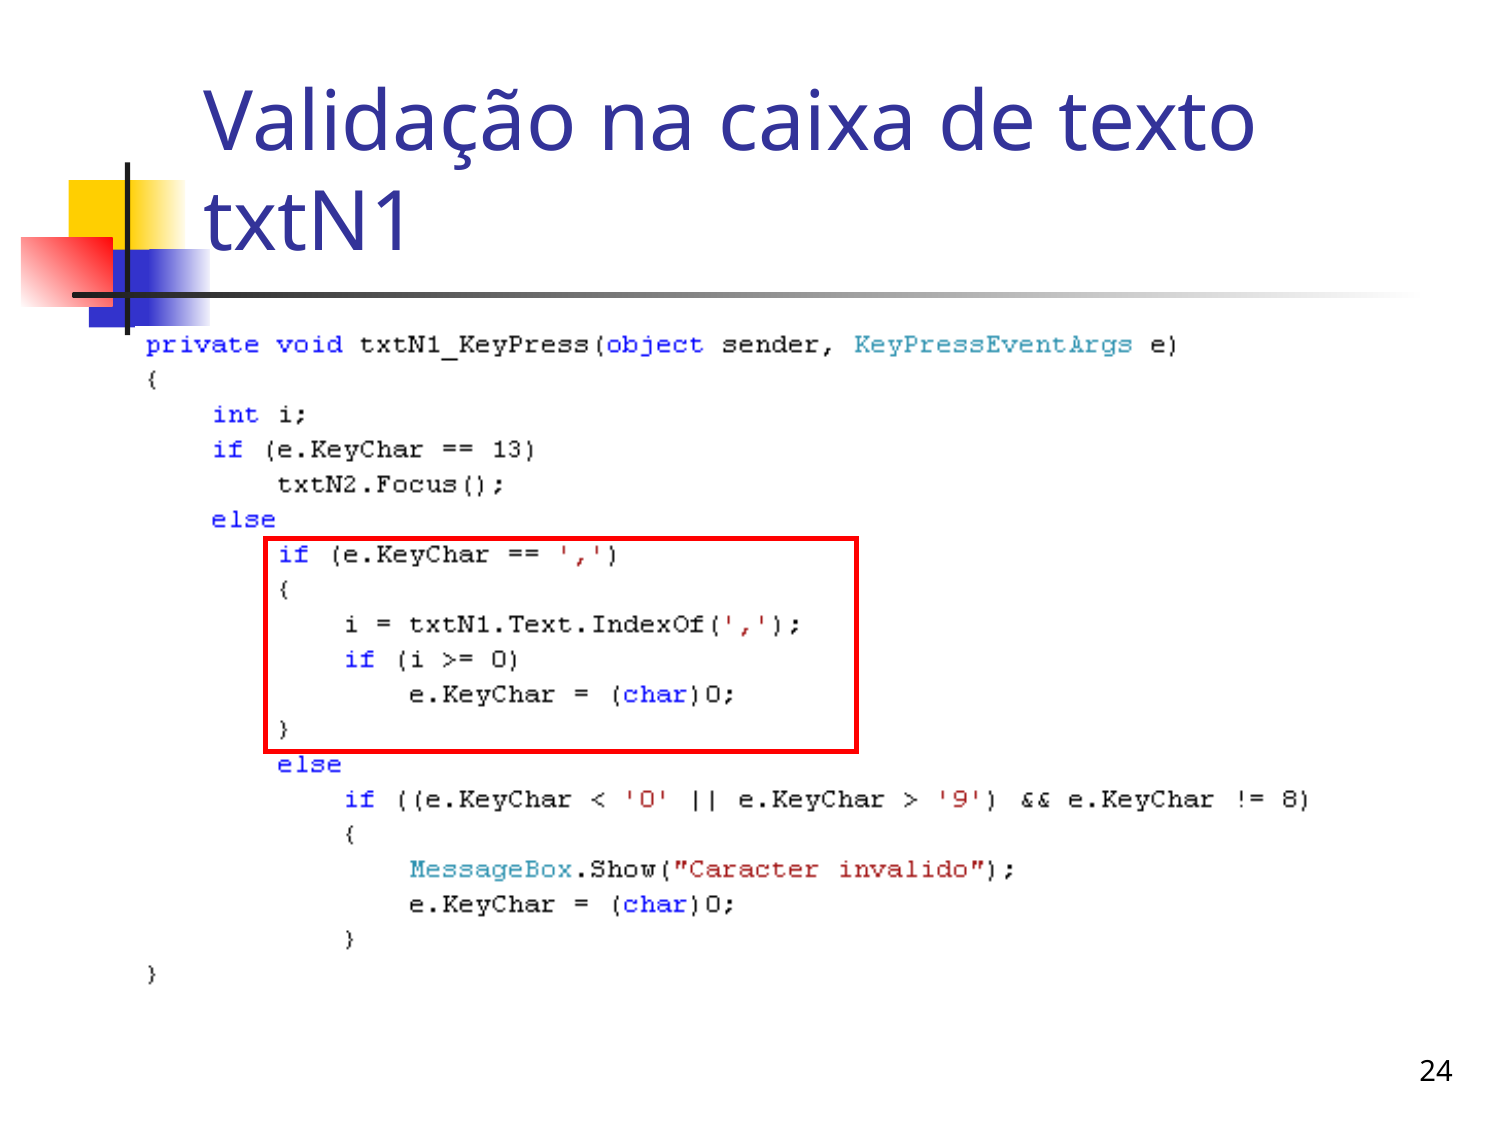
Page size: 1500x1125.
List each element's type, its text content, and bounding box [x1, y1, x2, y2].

slide_number 24 [1154, 1023, 1468, 1100]
title Validação na caixa de texto txtN1 [188, 34, 1468, 276]
picture [135, 325, 1315, 1000]
